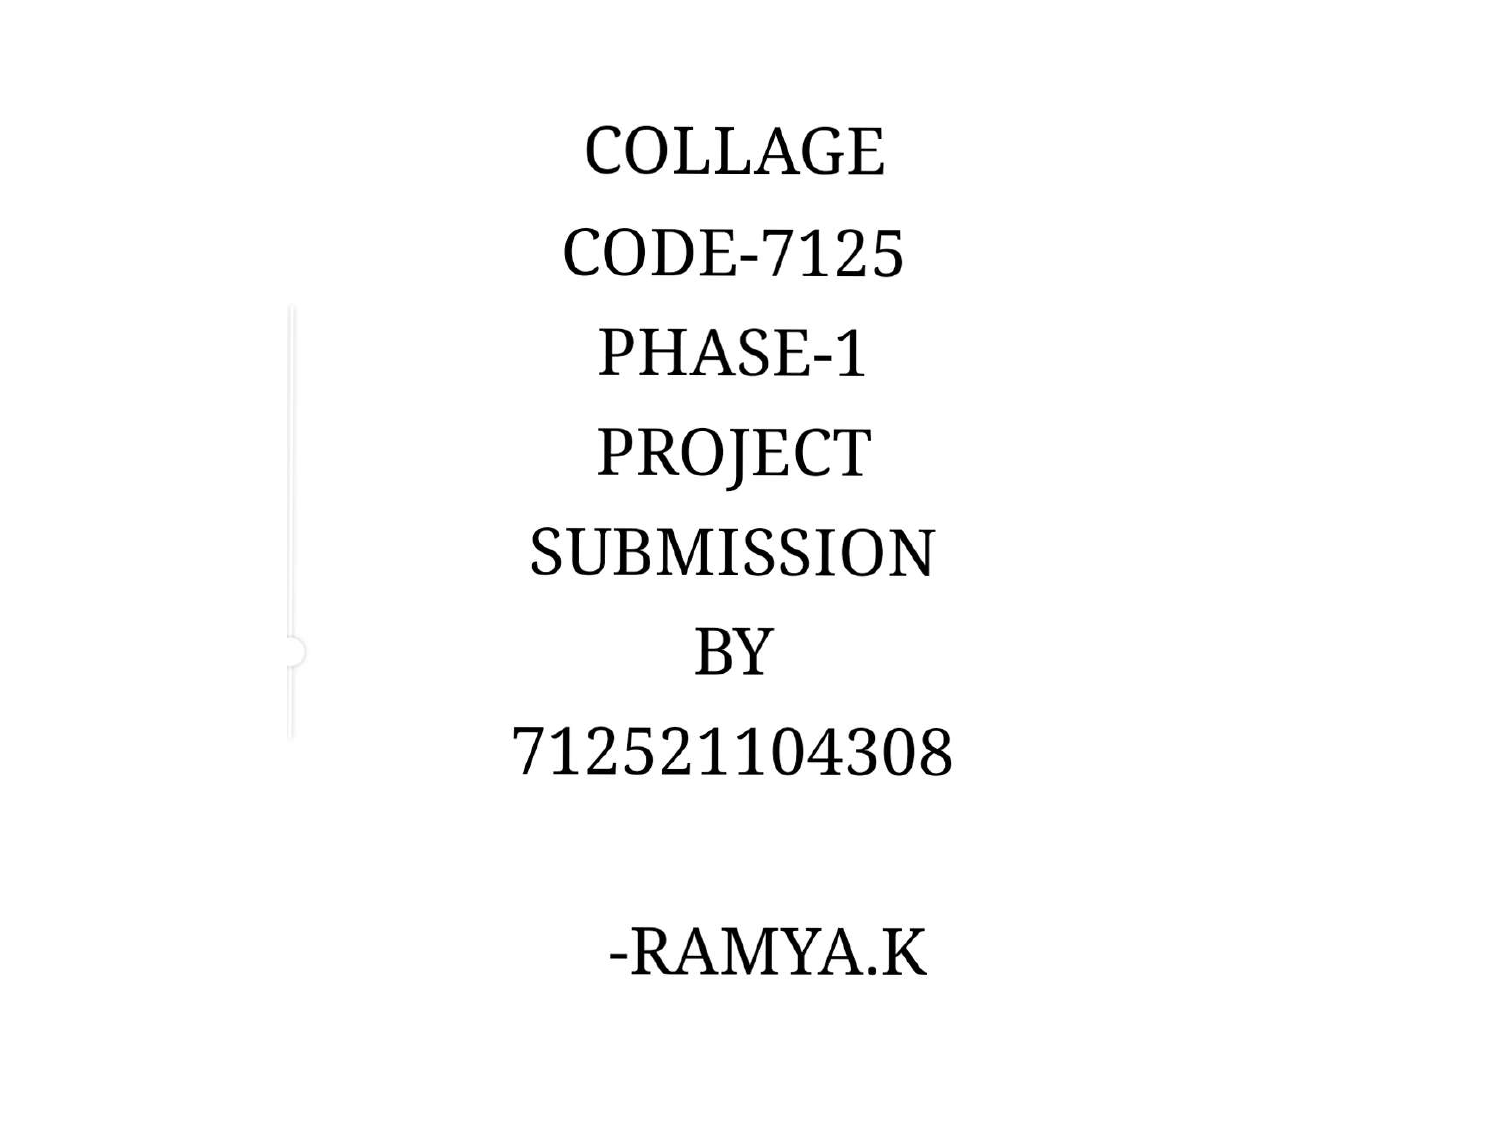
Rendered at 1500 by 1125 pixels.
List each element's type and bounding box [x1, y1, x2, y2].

picture [287, 0, 1213, 1125]
